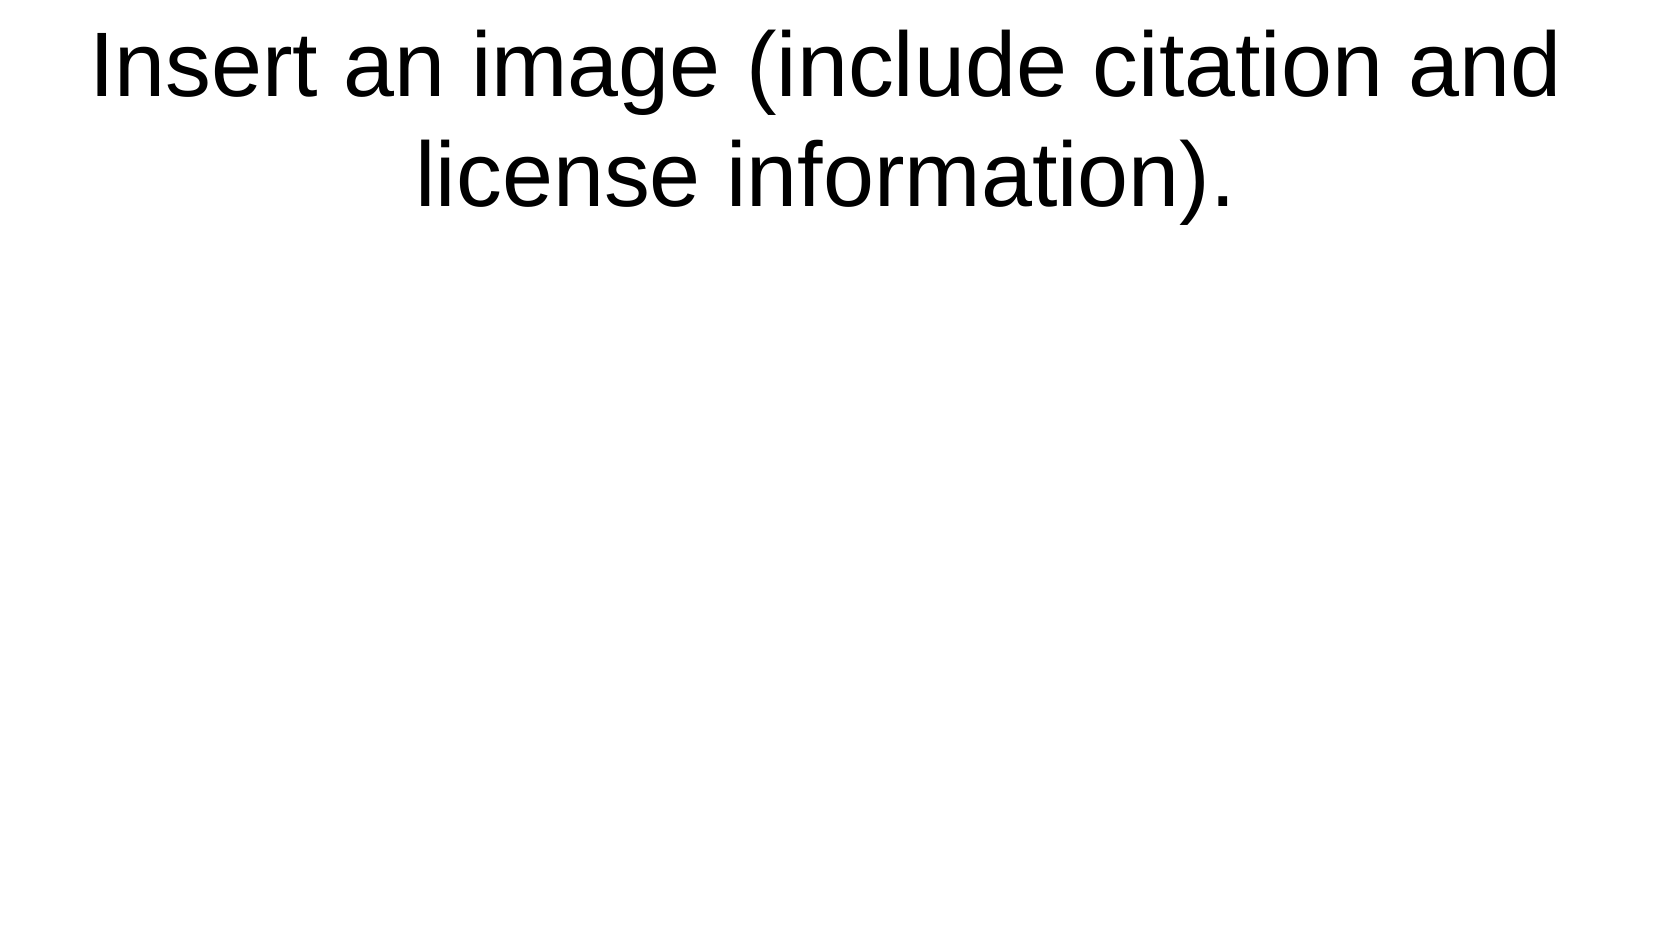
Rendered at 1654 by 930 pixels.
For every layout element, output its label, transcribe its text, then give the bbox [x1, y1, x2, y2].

text_box Insert an image (include citation and license information). [82, 12, 1571, 217]
text_box [82, 217, 1571, 757]
